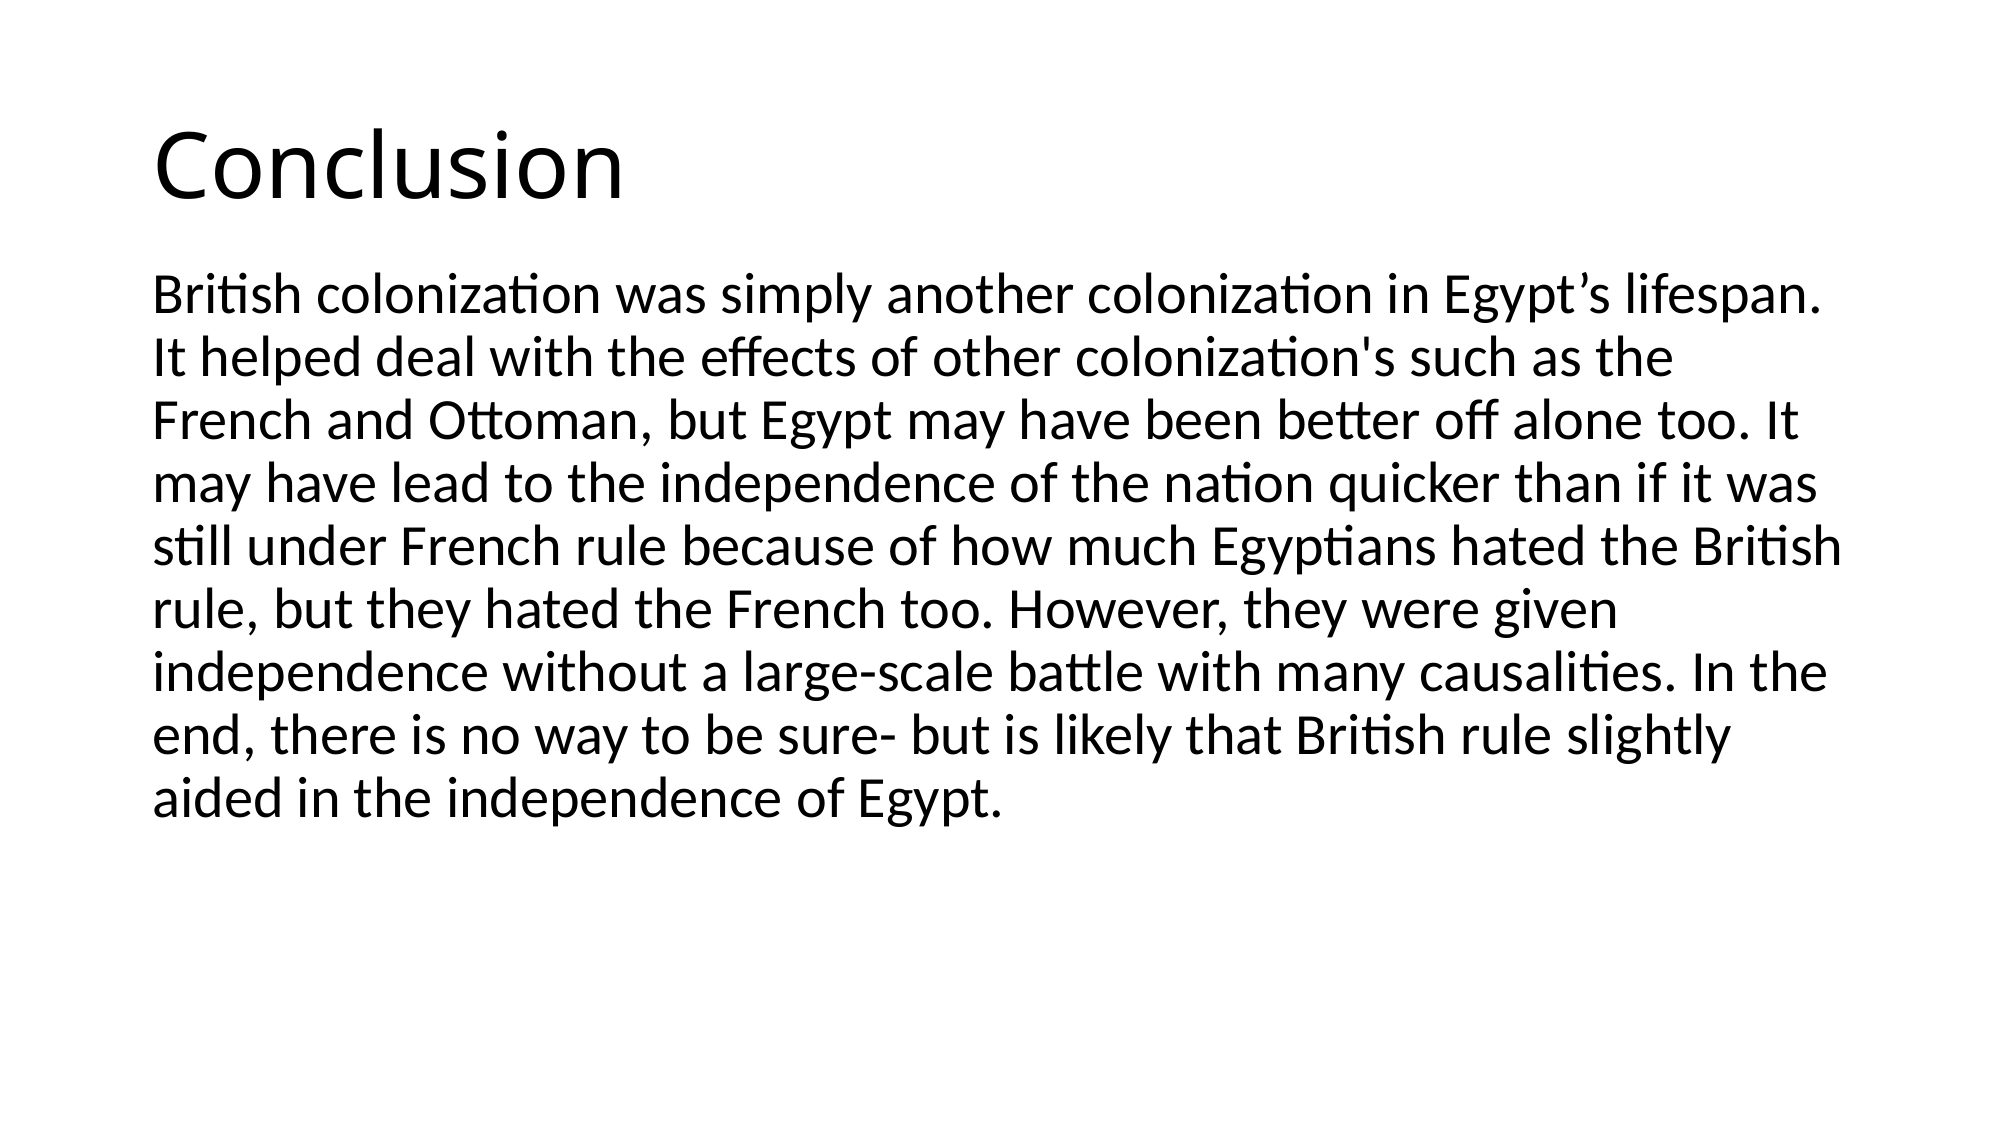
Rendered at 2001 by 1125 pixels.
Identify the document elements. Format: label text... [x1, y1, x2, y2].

title Conclusion [137, 59, 1863, 255]
list British colonization was simply another colonization in Egypt’s lifespan. It helped deal with the effects of other colonization's such as the French and Ottoman, but Egypt may have been better off alone too. It may have lead to the independence of the nation quicker than if it was still under French rule because of how much Egyptians hated the British rule, but they hated the French too. However, they were given independence without a large-scale battle with many causalities. In the end, there is no way to be sure- but is likely that British rule slightly aided in the independence of Egypt. [137, 255, 1863, 970]
